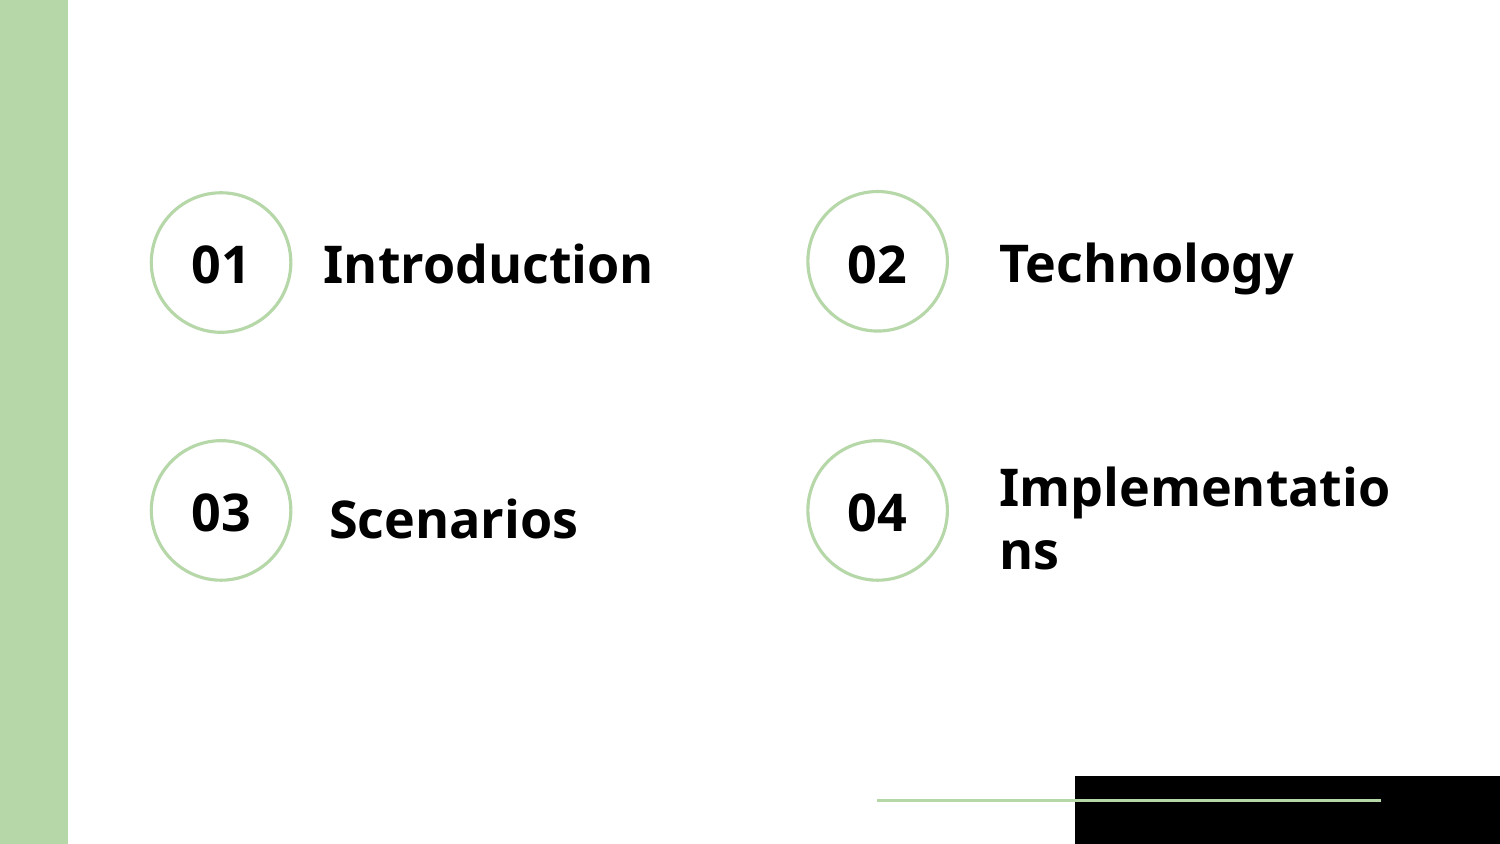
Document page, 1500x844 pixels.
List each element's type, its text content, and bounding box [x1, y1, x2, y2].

text_box [167, 192, 275, 218]
title Introduction [308, 235, 714, 290]
text_box [824, 555, 932, 581]
title Technology [984, 233, 1389, 289]
text_box [167, 555, 275, 581]
title 02 [804, 218, 951, 307]
text_box [167, 307, 275, 333]
title Scenarios [314, 472, 671, 562]
text_box [167, 440, 275, 466]
title Implementations [984, 489, 1439, 545]
text_box [823, 440, 932, 466]
title 03 [147, 466, 295, 555]
title 04 [804, 466, 951, 555]
text_box [822, 191, 933, 218]
text_box [824, 307, 931, 332]
title 01 [151, 218, 291, 307]
